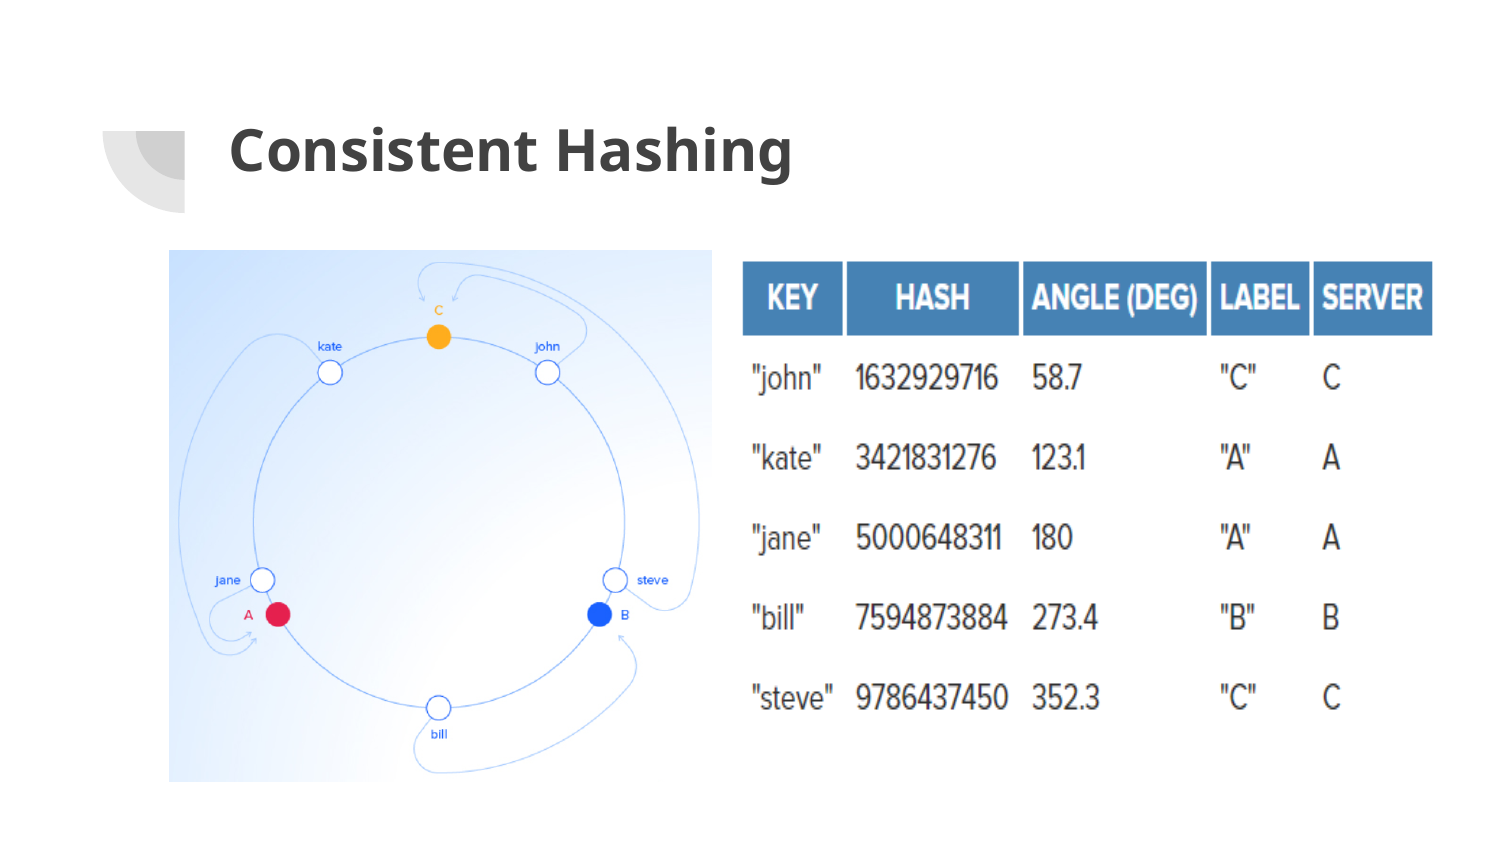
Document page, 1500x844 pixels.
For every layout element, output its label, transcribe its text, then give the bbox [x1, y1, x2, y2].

title Consistent Hashing [213, 98, 1368, 263]
picture [733, 249, 1444, 782]
picture [169, 249, 712, 782]
